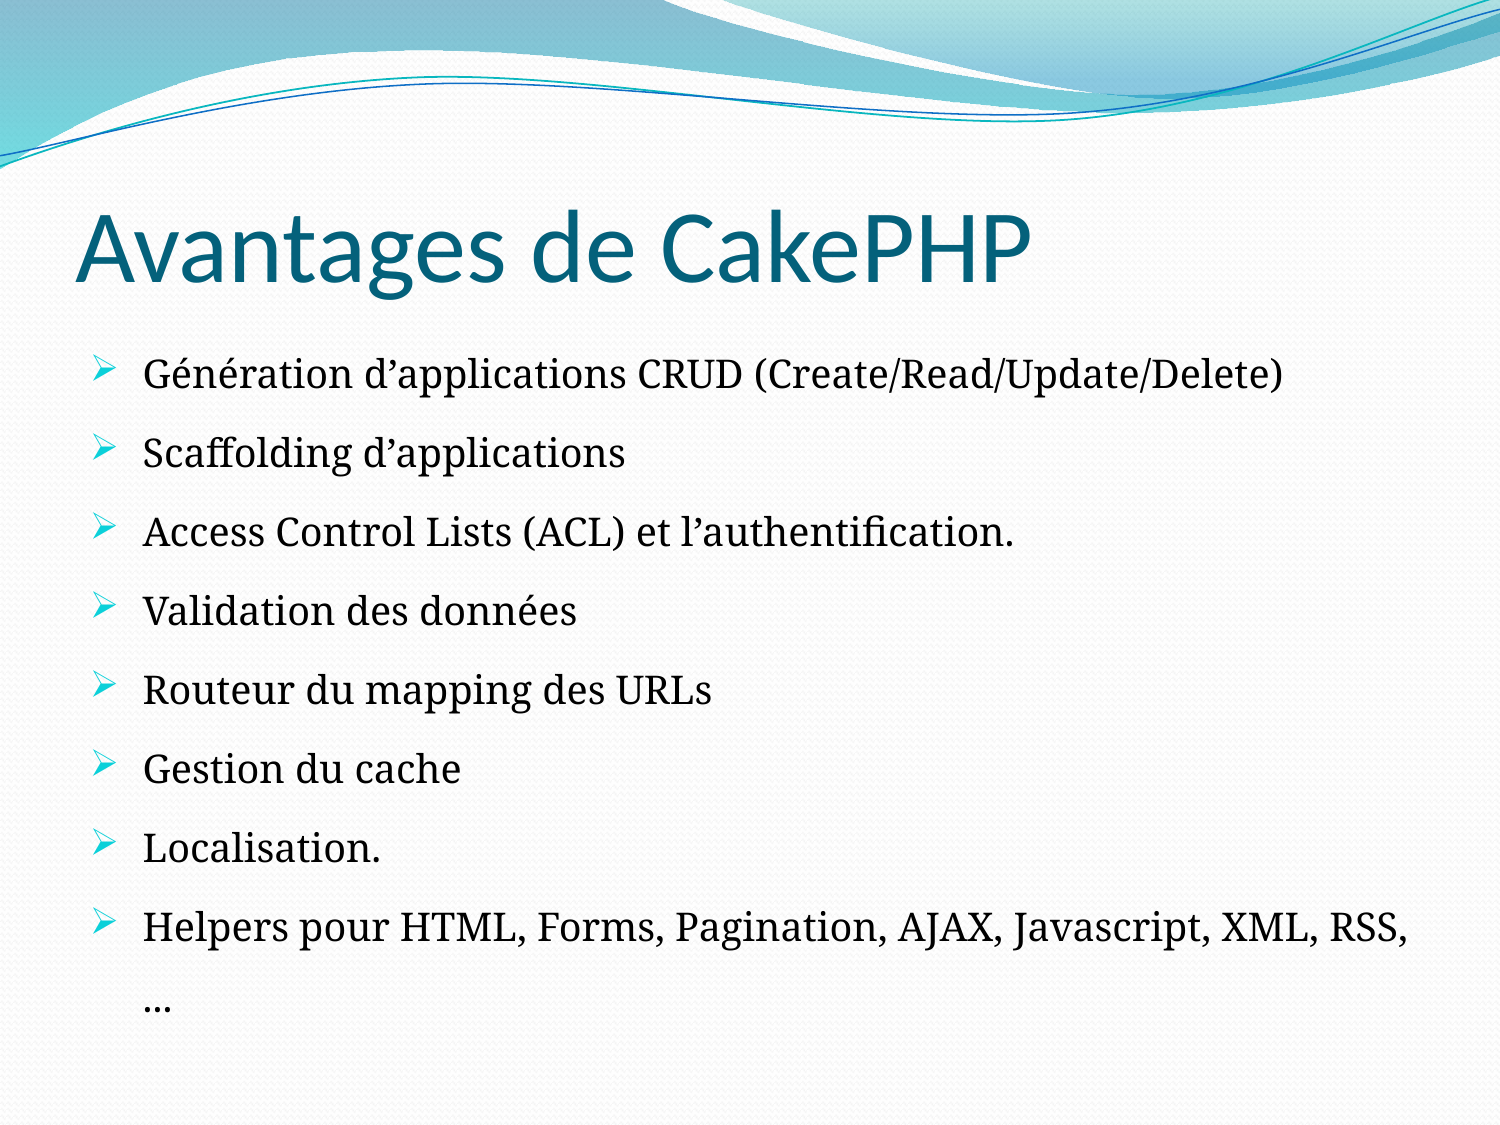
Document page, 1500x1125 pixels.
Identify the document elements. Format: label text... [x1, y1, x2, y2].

title Avantages de CakePHP [75, 115, 1425, 303]
list Génération d’applications CRUD (Create/Read/Update/Delete) Scaffolding d’applications Access Control Lists (ACL) et l’authentification. Validation des données Routeur du mapping des URLs Gestion du cache Localisation. Helpers pour HTML, Forms, Pagination, AJAX, Javascript, XML, RSS, ... [75, 317, 1425, 1038]
